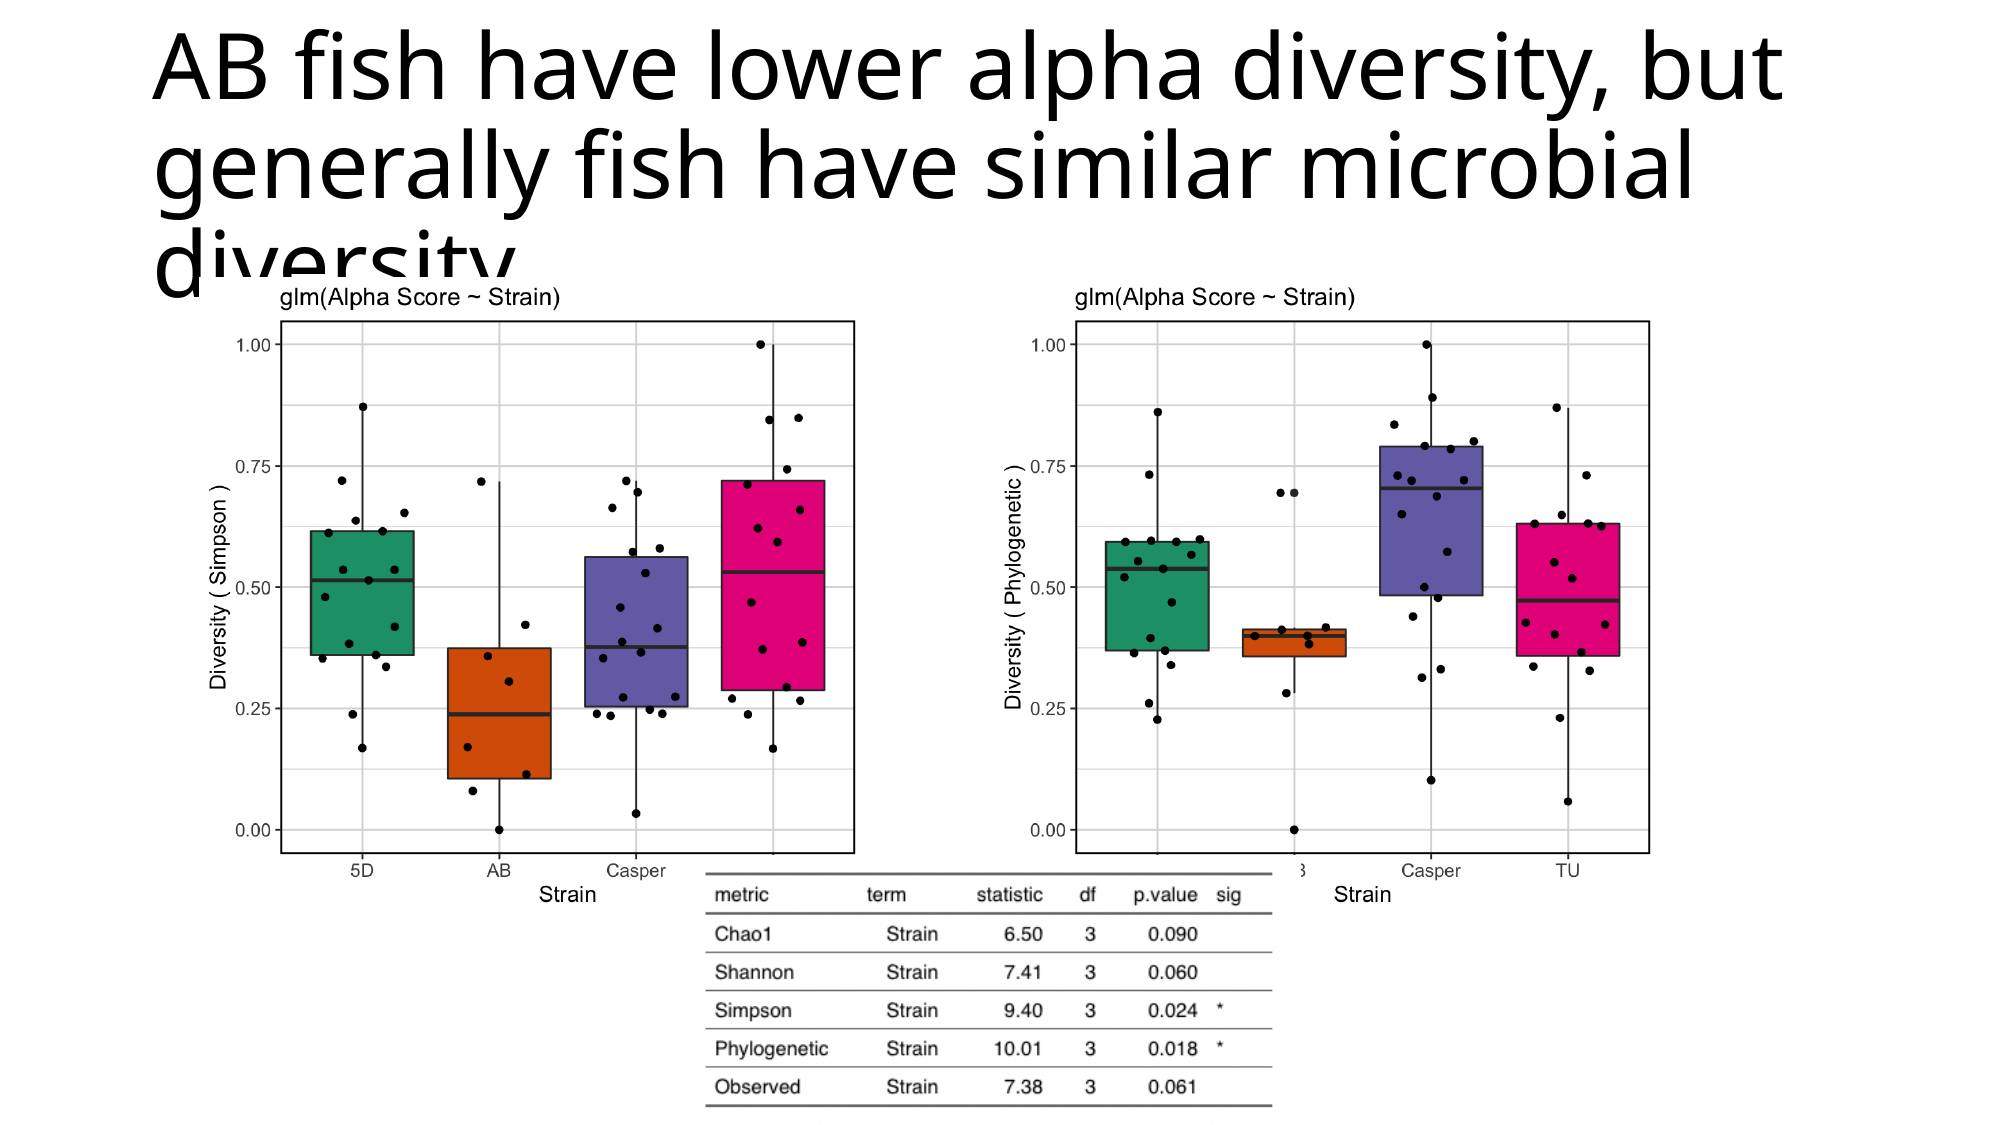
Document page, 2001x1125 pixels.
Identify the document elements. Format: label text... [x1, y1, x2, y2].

title AB fish have lower alpha diversity, but generally fish have similar microbial diversity [137, 59, 1863, 278]
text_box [199, 277, 1660, 943]
picture [688, 855, 1301, 1125]
